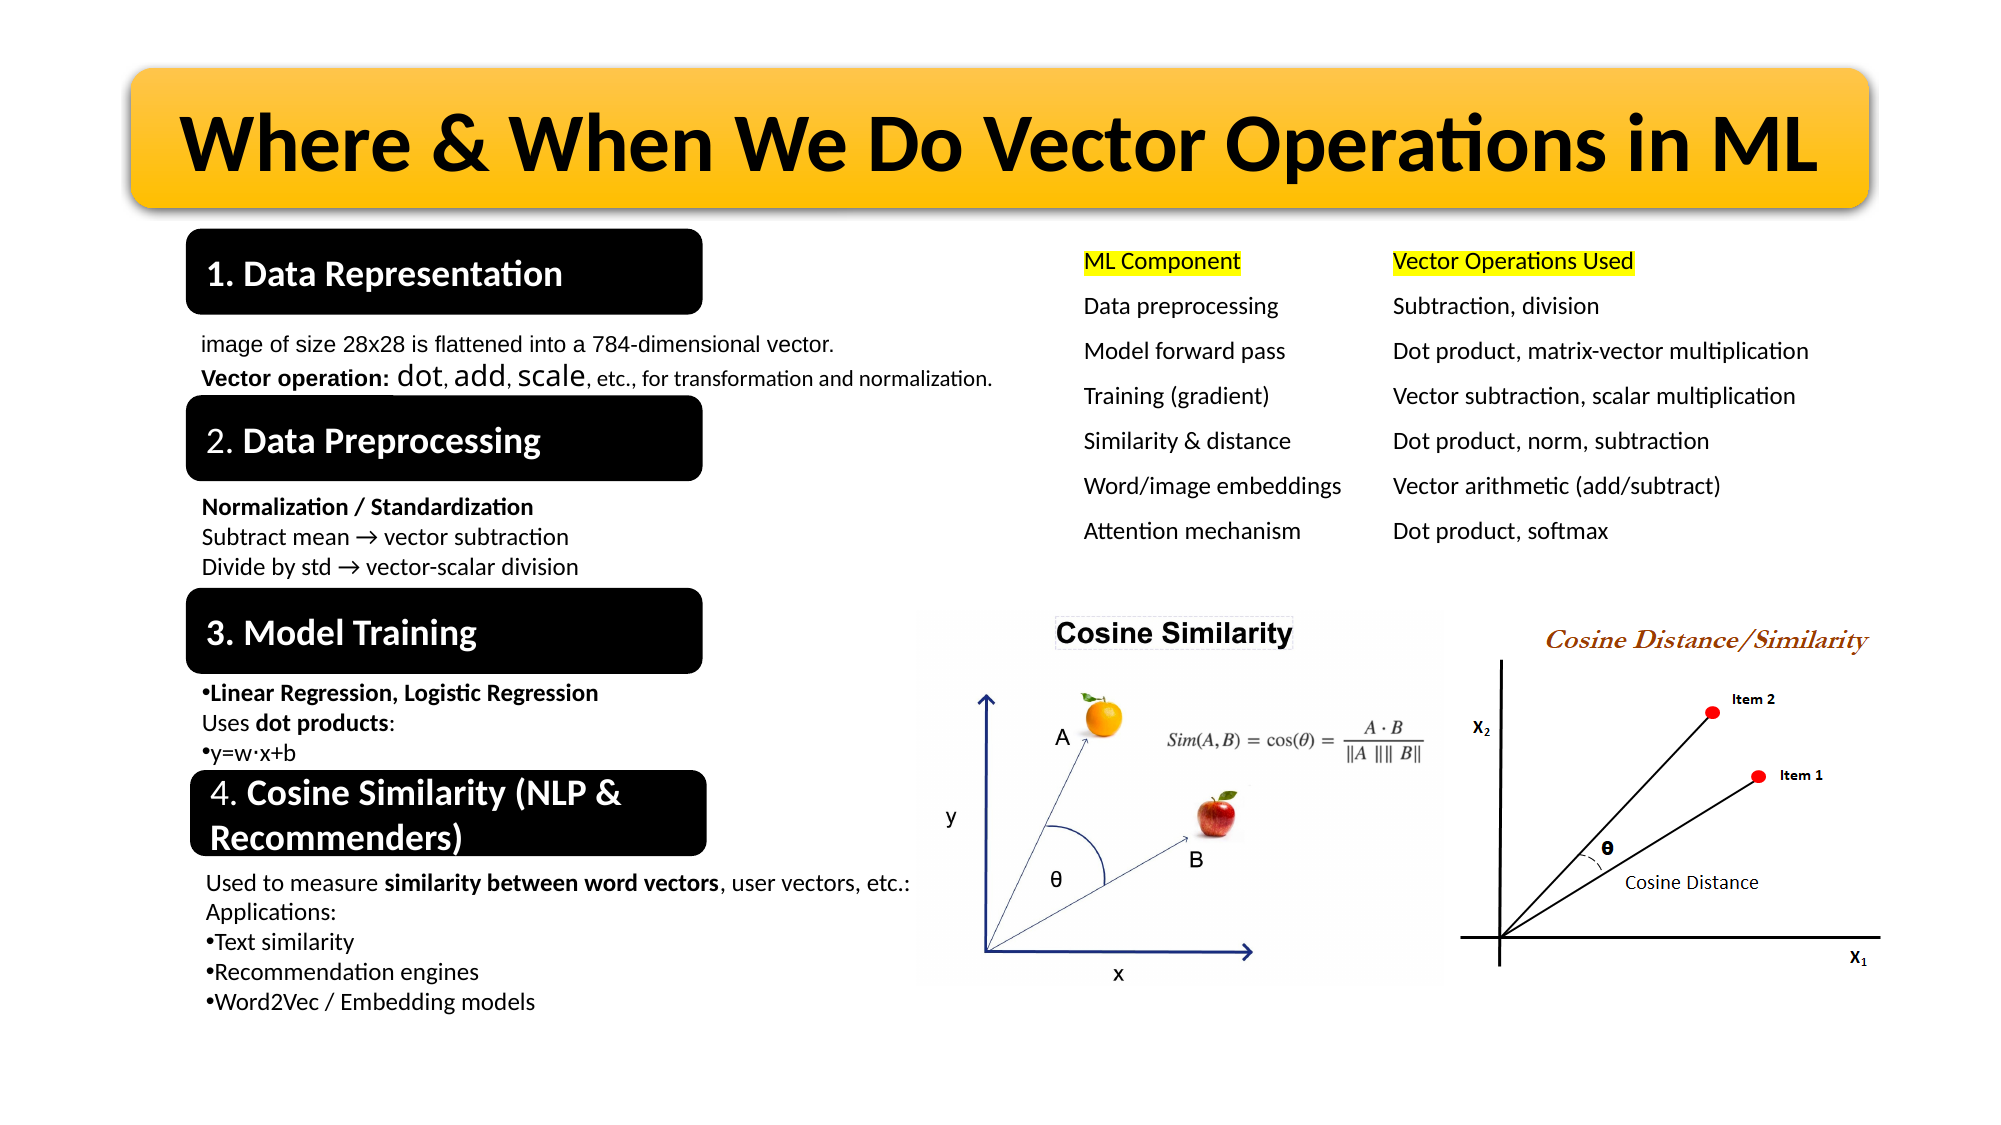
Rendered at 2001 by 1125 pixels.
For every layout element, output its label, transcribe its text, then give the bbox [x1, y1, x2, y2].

text_box 1. Data Representation [185, 228, 703, 315]
table_cell Training (gradient) [1069, 376, 1378, 421]
text_box 4. Cosine Similarity (NLP & Recommenders) [190, 770, 707, 857]
picture [916, 610, 1931, 987]
table_cell Attention mechanism [1069, 511, 1378, 556]
text_box 3. Model Training [185, 587, 703, 669]
table_cell Similarity & distance [1069, 421, 1378, 466]
table_cell Dot product, matrix-vector multiplication [1378, 331, 1971, 376]
table_cell Vector subtraction, scalar multiplication [1378, 376, 1971, 421]
text_box image of size 28x28 is flattened into a 784-dimensional vector. Vector operation: dot, add, scale, etc., for transformation and normalization. [186, 321, 1009, 400]
text_box Where & When We Do Vector Operations in ML [130, 67, 1870, 208]
table_cell Model forward pass [1069, 331, 1378, 376]
table_cell Vector arithmetic (add/subtract) [1378, 466, 1971, 511]
table_cell Subtraction, division [1378, 286, 1971, 331]
table_cell Word/image embeddings [1069, 466, 1378, 511]
text_box Normalization / Standardization Subtract mean → vector subtraction Divide by std → vector-scalar division [187, 483, 1188, 588]
table_header ML Component [1069, 241, 1378, 286]
table_header Vector Operations Used [1378, 241, 1971, 286]
text_box Linear Regression, Logistic Regression Uses dot products: y=w⋅x+b [187, 669, 916, 774]
table_cell Dot product, norm, subtraction [1378, 421, 1971, 466]
table_cell Data preprocessing [1069, 286, 1378, 331]
table_cell Dot product, softmax [1378, 511, 1971, 556]
text_box 2. Data Preprocessing [185, 395, 703, 482]
text_box Used to measure similarity between word vectors, user vectors, etc.: Applications: Text similarity Recommendation engines Word2Vec / Embedding models [191, 858, 947, 1053]
